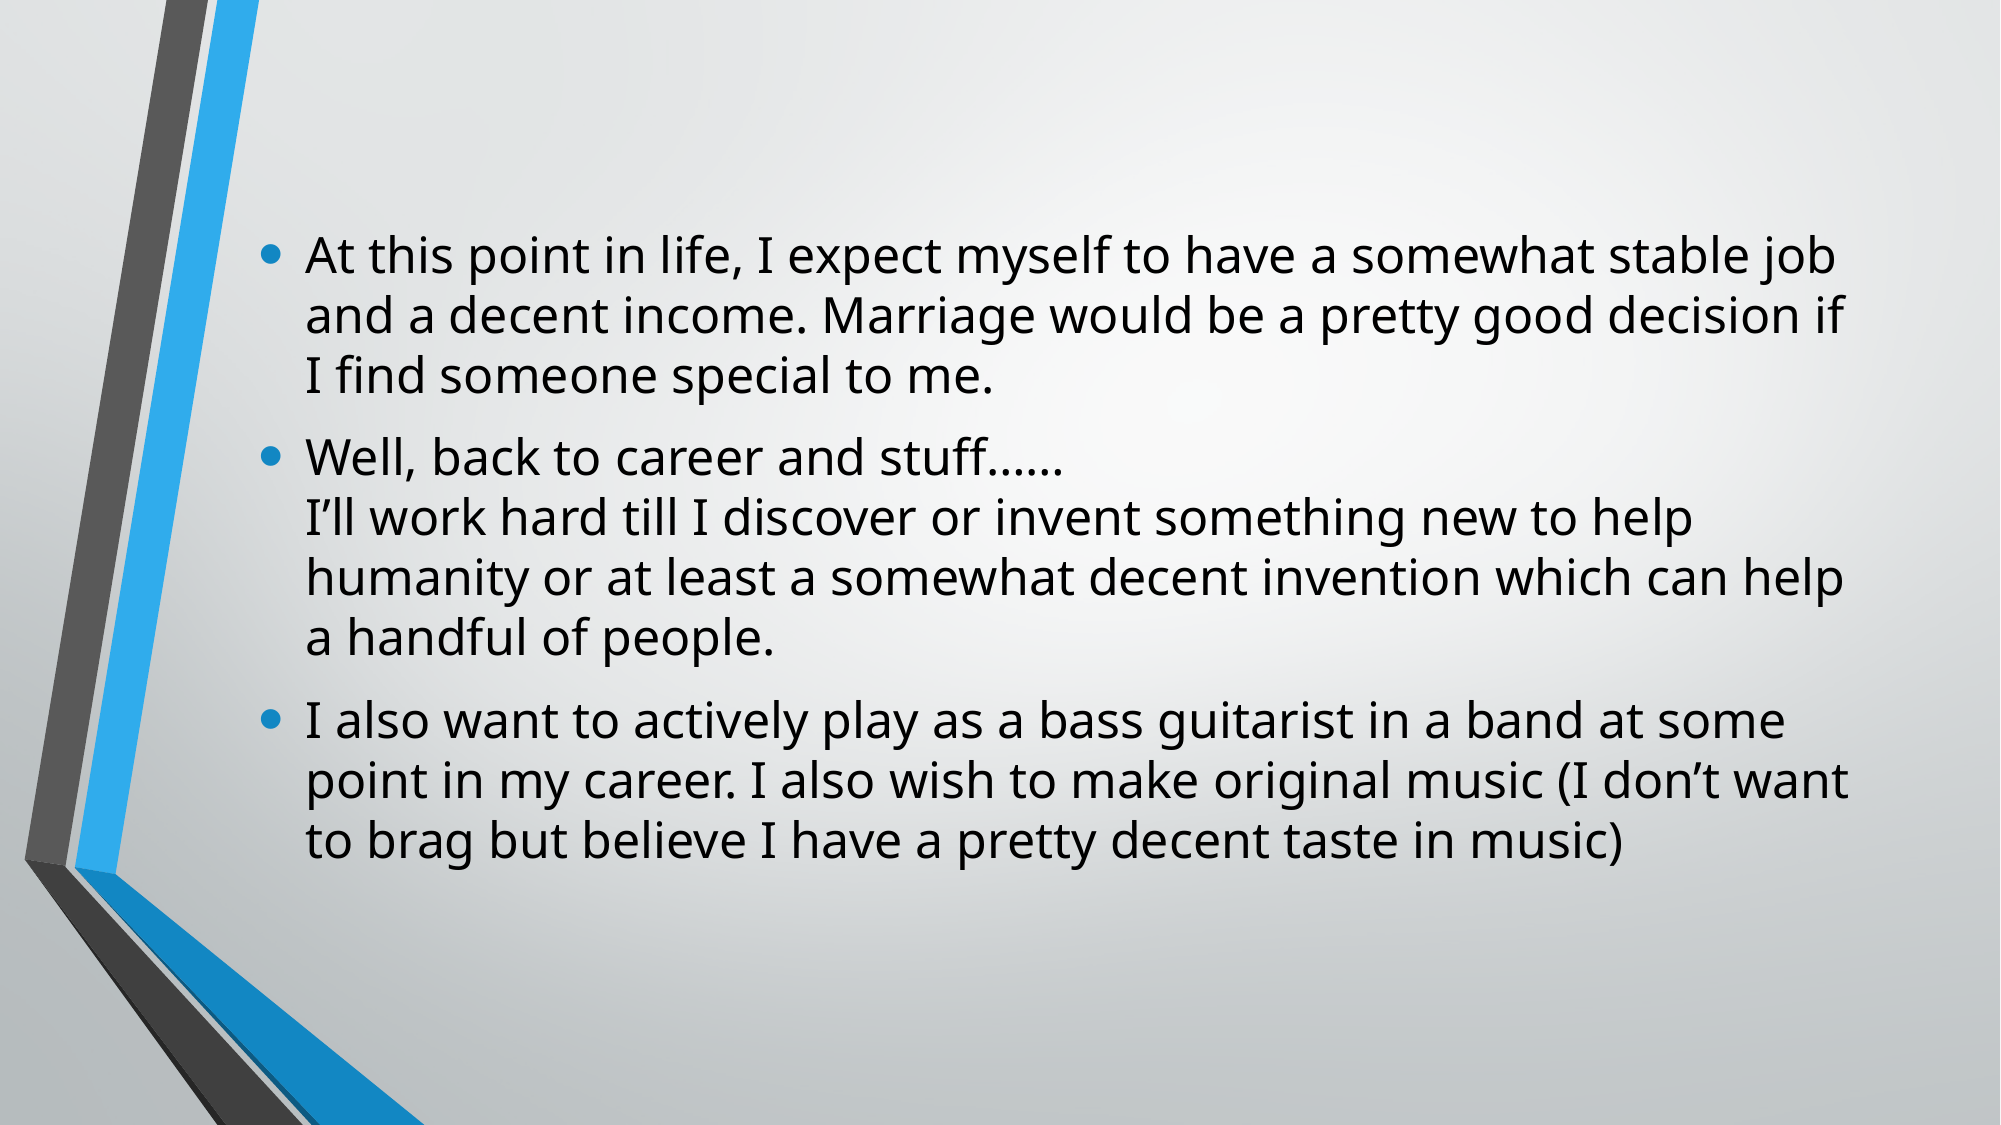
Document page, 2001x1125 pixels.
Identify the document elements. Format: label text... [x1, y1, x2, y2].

list At this point in life, I expect myself to have a somewhat stable job and a decent income. Marriage would be a pretty good decision if I find someone special to me. Well, back to career and stuff…… I’ll work hard till I discover or invent something new to help humanity or at least a somewhat decent invention which can help a handful of people. I also want to actively play as a bass guitarist in a band at some point in my career. I also wish to make original music (I don’t want to brag but believe I have a pretty decent taste in music) [243, 141, 1887, 950]
